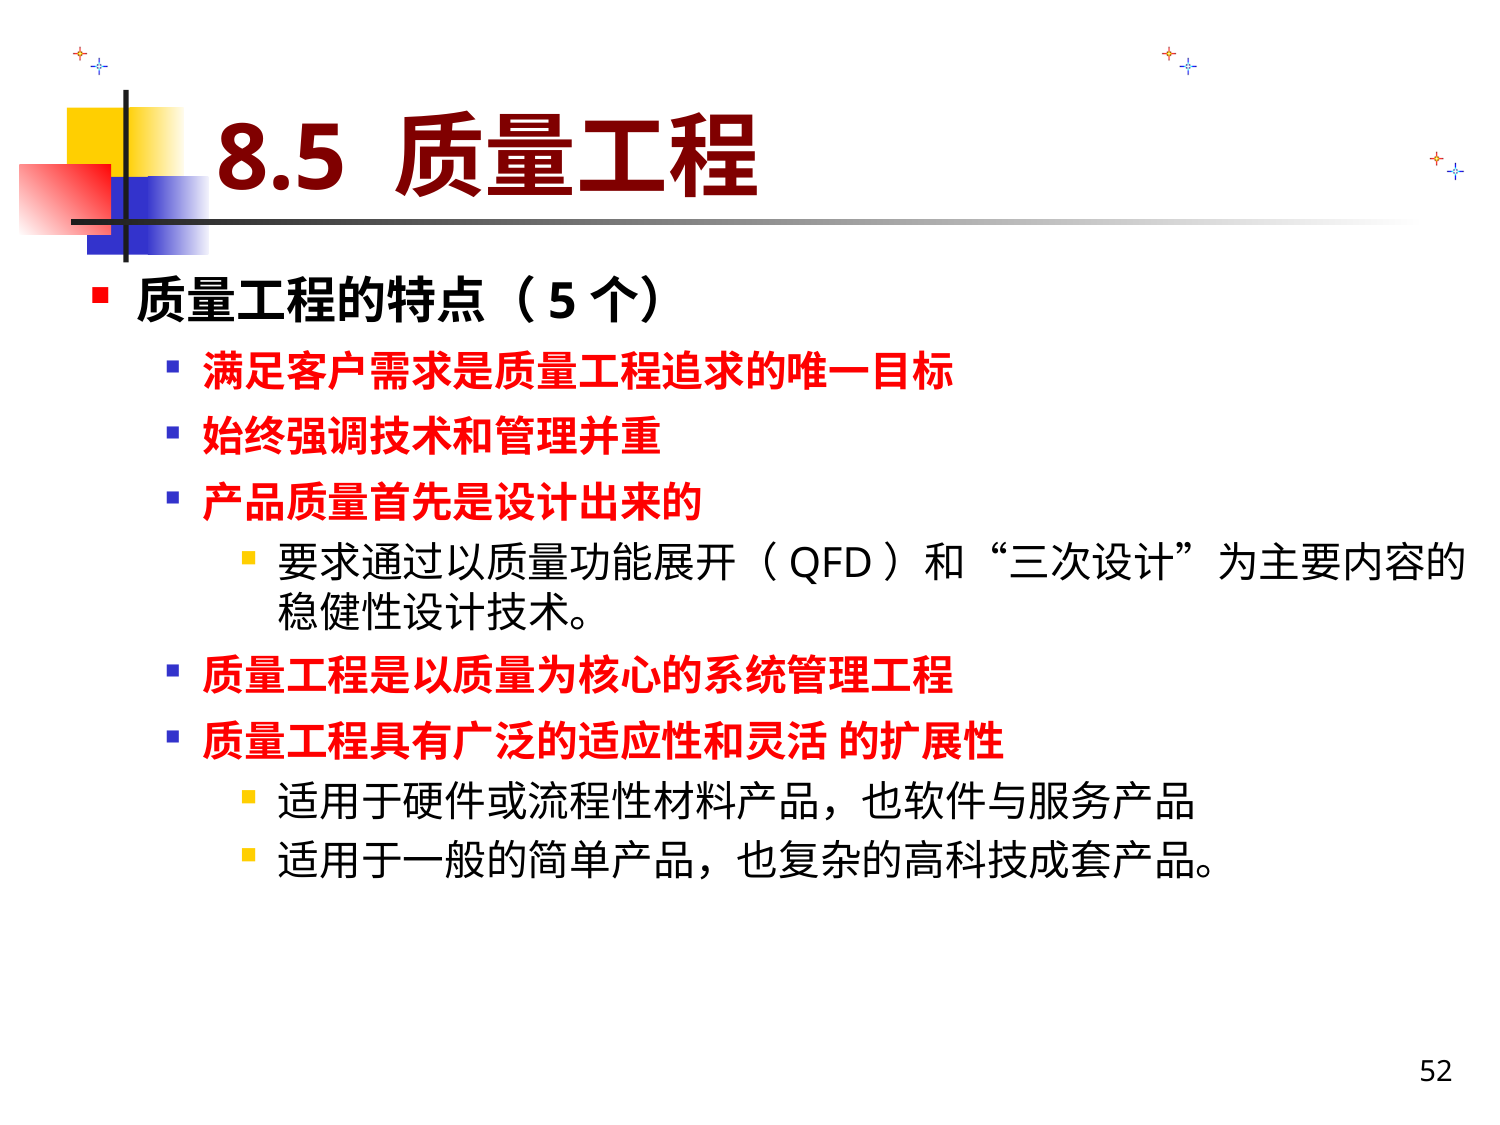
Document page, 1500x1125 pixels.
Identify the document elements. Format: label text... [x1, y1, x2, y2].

picture [1421, 147, 1469, 198]
list 质量工程的特点（5个） 满足客户需求是质量工程追求的唯一目标 始终强调技术和管理并重 产品质量首先是设计出来的 要求通过以质量功能展开（QFD）和“三次设计”为主要内容的稳健性设计技术。 质量工程是以质量为核心的系统管理工程 质量工程具有广泛的适应性和灵活 的扩展性 适用于硬件或流程性材料产品，也软件与服务产品 适用于一般的简单产品，也复杂的高科技成套产品。 [0, 255, 1500, 1059]
slide_number 52 [1154, 1023, 1468, 1100]
title 8.5 质量工程 [201, 54, 1421, 216]
picture [62, 42, 113, 93]
picture [1151, 42, 1202, 54]
